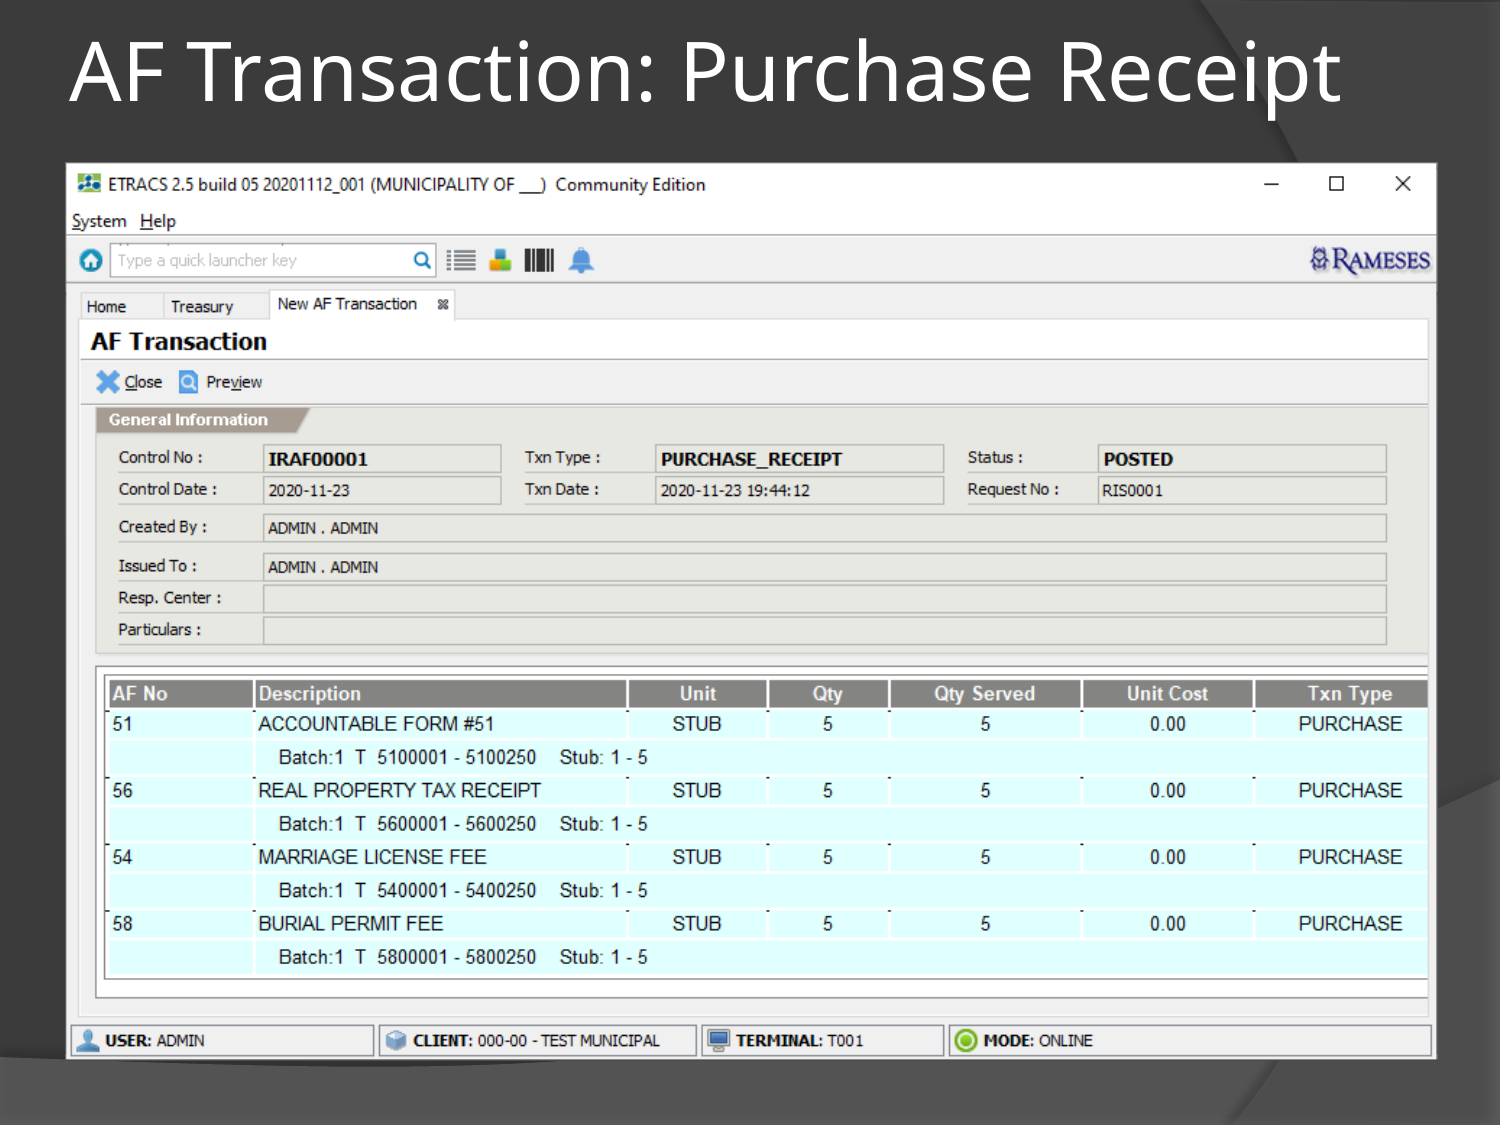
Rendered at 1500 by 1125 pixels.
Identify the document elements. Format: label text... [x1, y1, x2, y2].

text_box AF Transaction: Purchase Receipt [62, 0, 1475, 138]
picture [65, 162, 1438, 1061]
